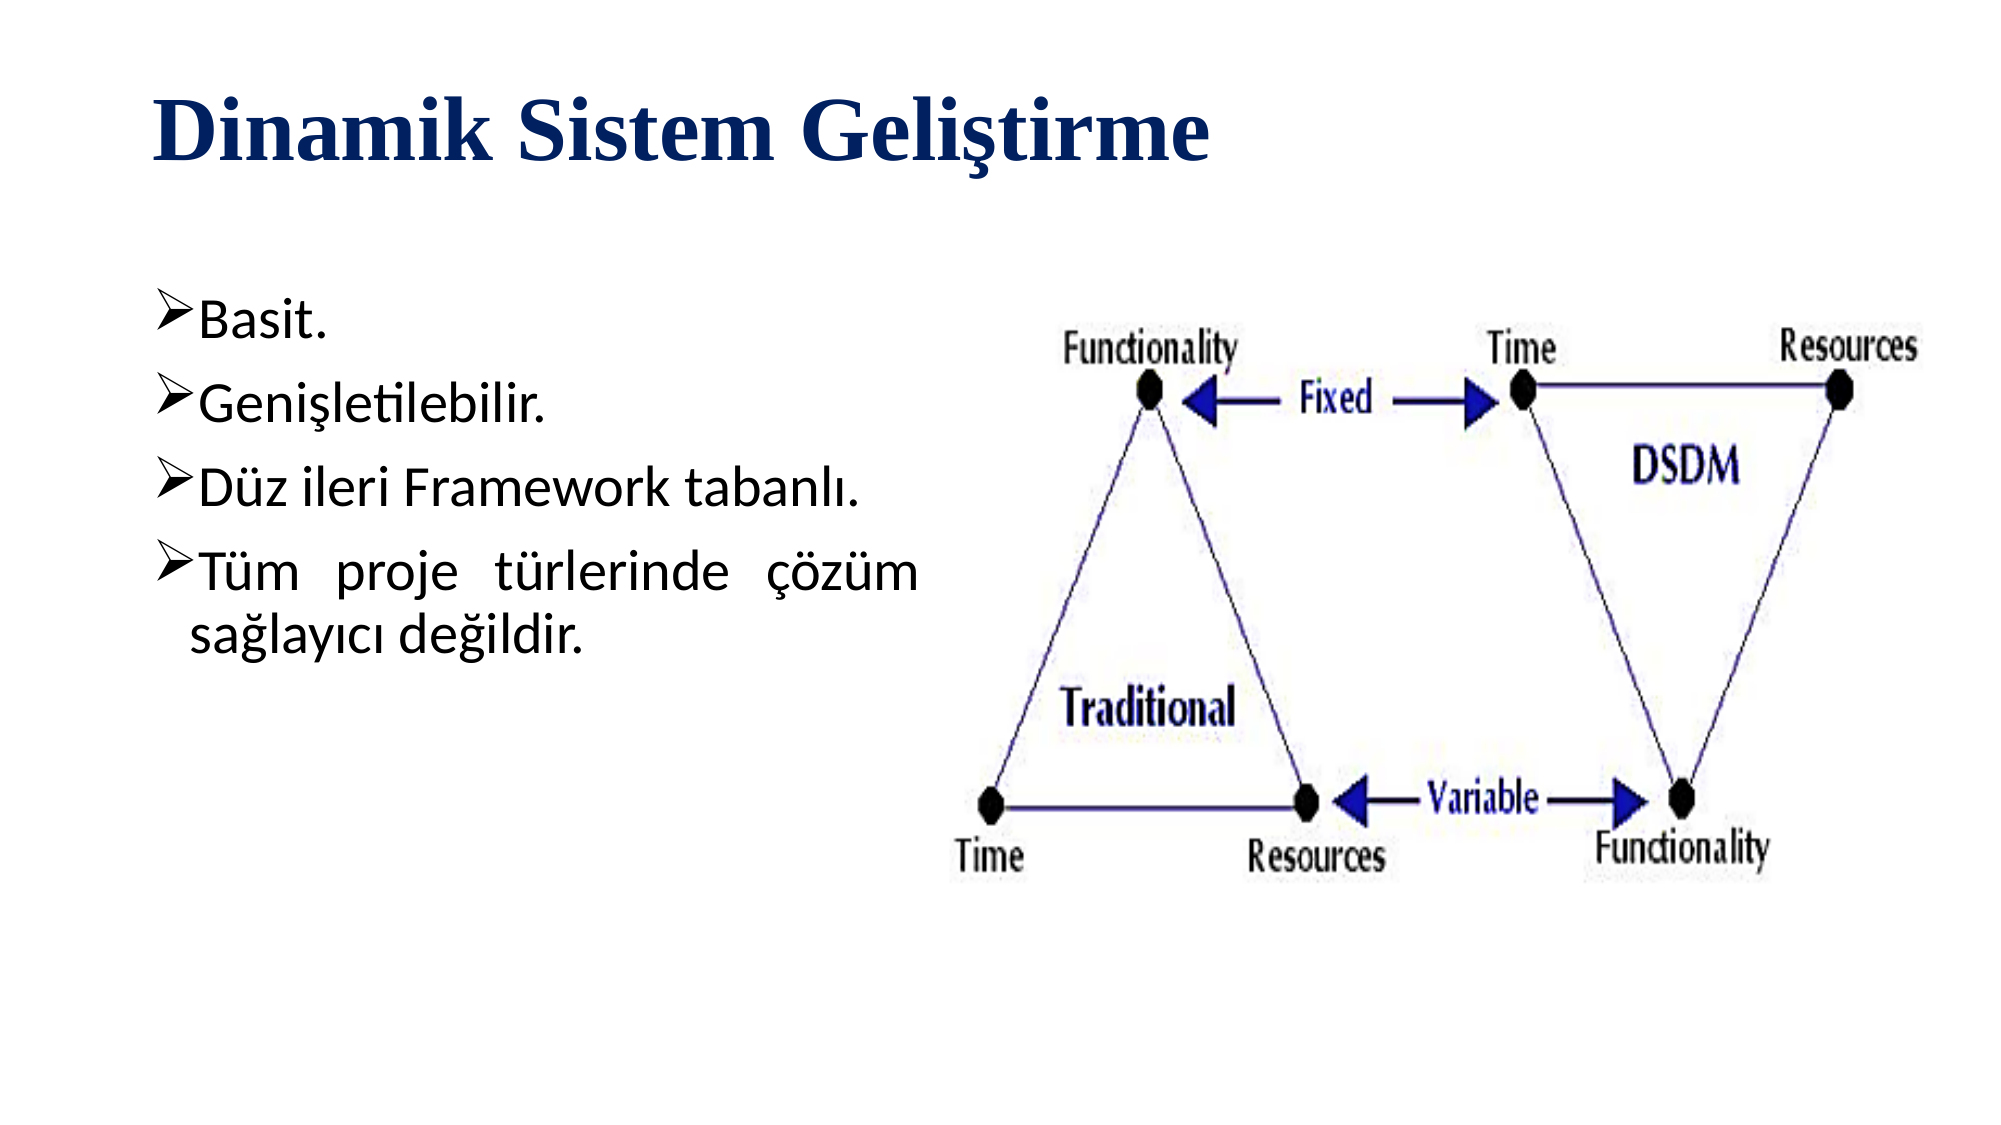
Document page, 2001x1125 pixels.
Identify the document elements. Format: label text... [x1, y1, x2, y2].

picture [935, 304, 1956, 911]
title Dinamik Sistem Geliştirme [137, 59, 1863, 202]
list Basit. Genişletilebilir. Düz ileri Framework tabanlı. Tüm proje türlerinde çözüm sağlayıcı değildir. [137, 281, 936, 1014]
